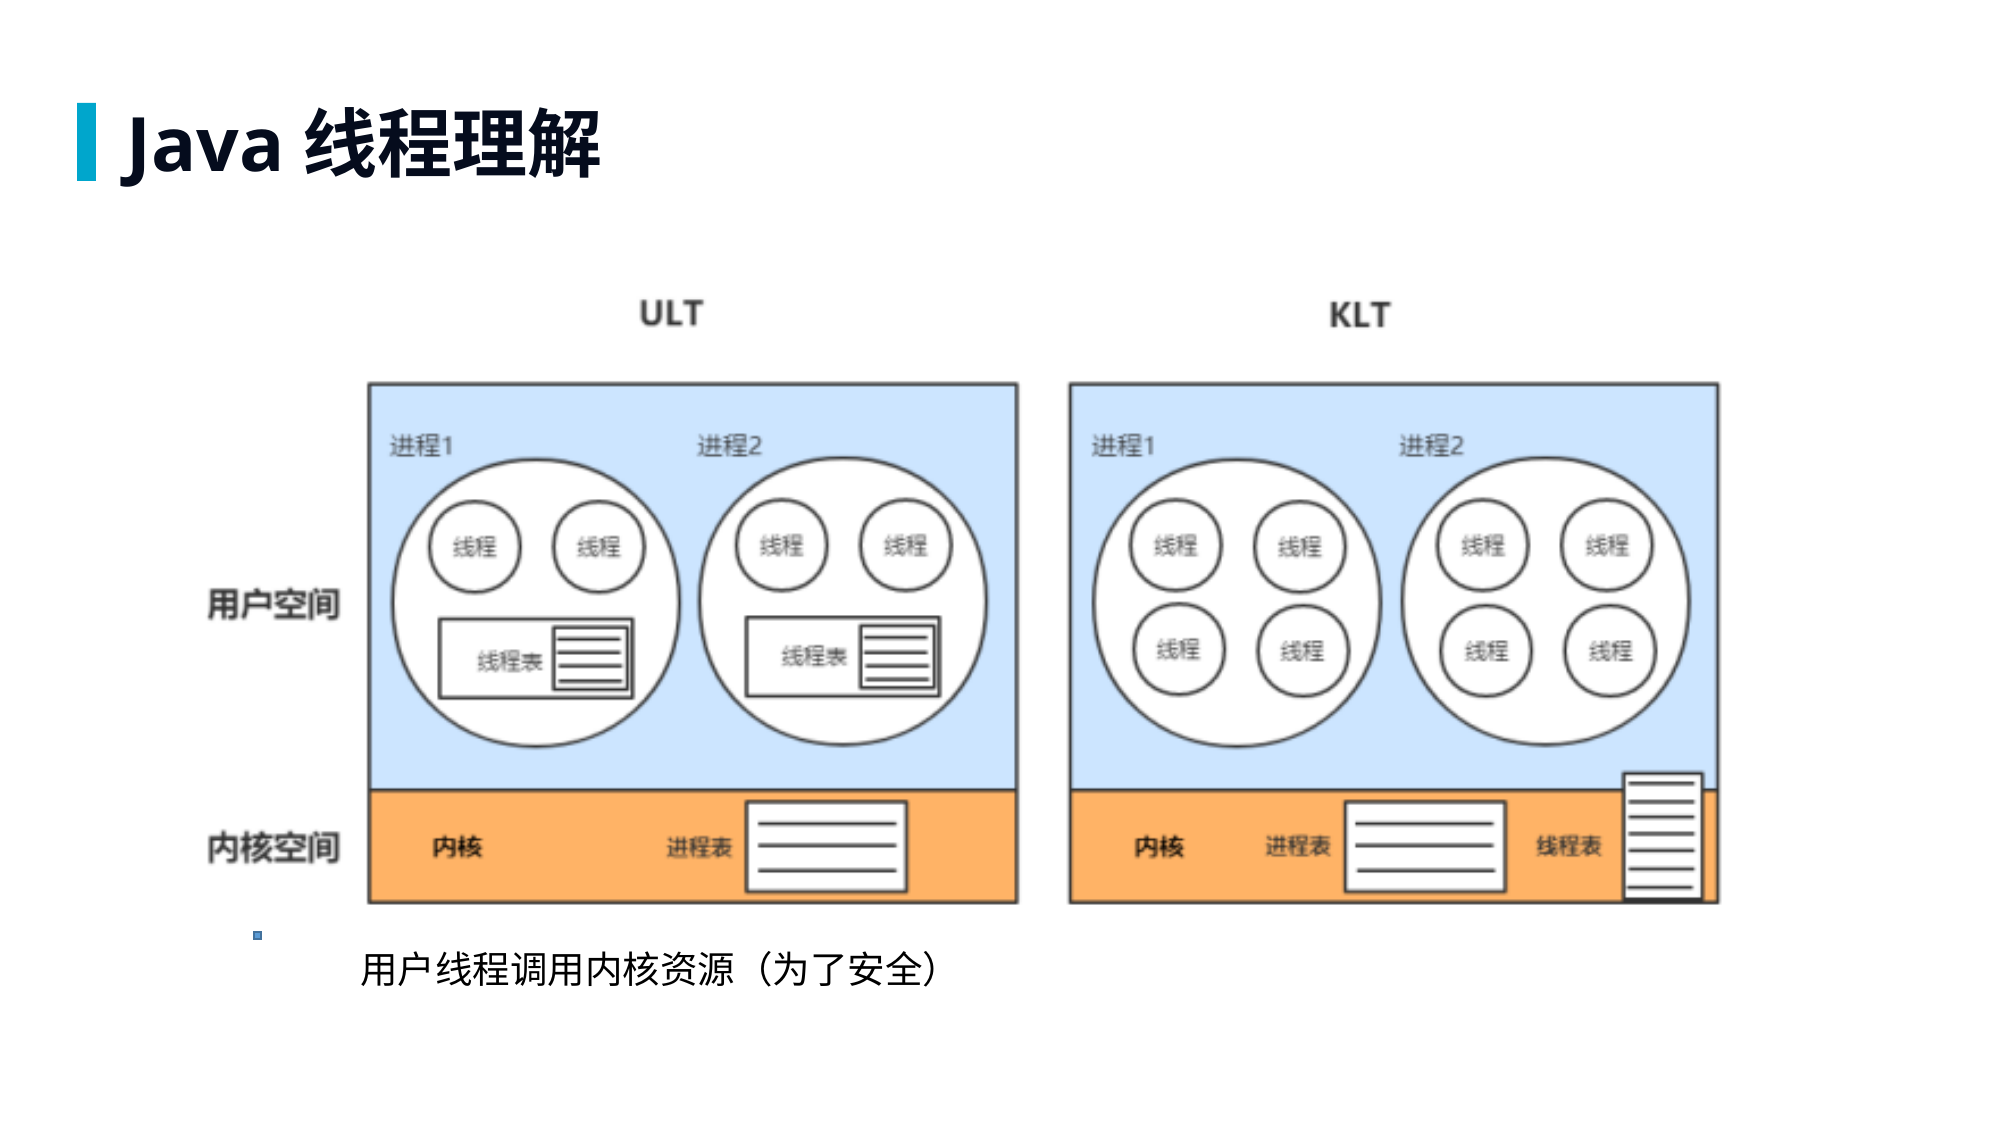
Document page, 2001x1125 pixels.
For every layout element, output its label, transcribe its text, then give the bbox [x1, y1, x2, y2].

text_box Java线程理解 [111, 88, 1923, 194]
text_box 用户线程调用内核资源（为了安全） [345, 940, 1728, 999]
picture [177, 264, 1749, 940]
text_box [76, 102, 97, 182]
